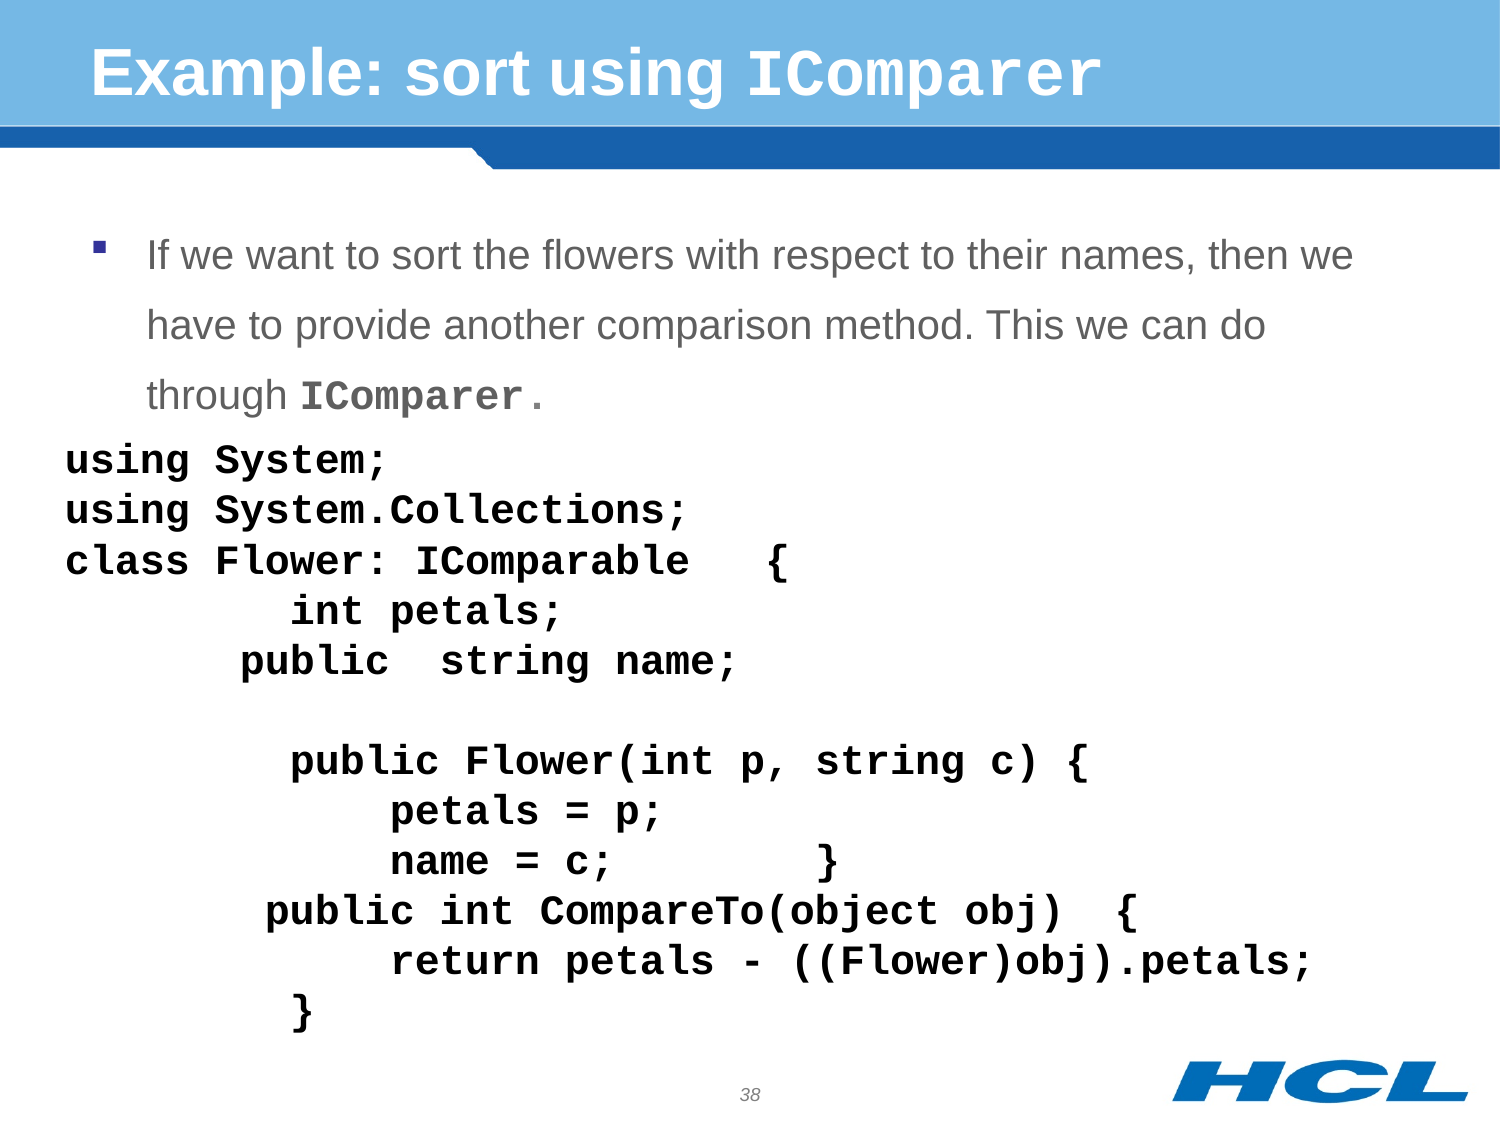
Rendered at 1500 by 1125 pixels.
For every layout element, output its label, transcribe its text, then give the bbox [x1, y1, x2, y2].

list If we want to sort the flowers with respect to their names, then we have to provide another comparison method. This we can do through IComparer. [75, 200, 1425, 424]
slide_number 38 [574, 1074, 926, 1115]
text_box using System; using System.Collections; class Flower: IComparable { int petals; public string name; public Flower(int p, string c) { petals = p; name = c; } public int CompareTo(object obj) { return petals - ((Flower)obj).petals; } [49, 424, 1463, 1040]
title Example: sort using IComparer [75, 0, 1425, 138]
picture [0, 0, 1500, 188]
picture [1140, 1050, 1500, 1109]
